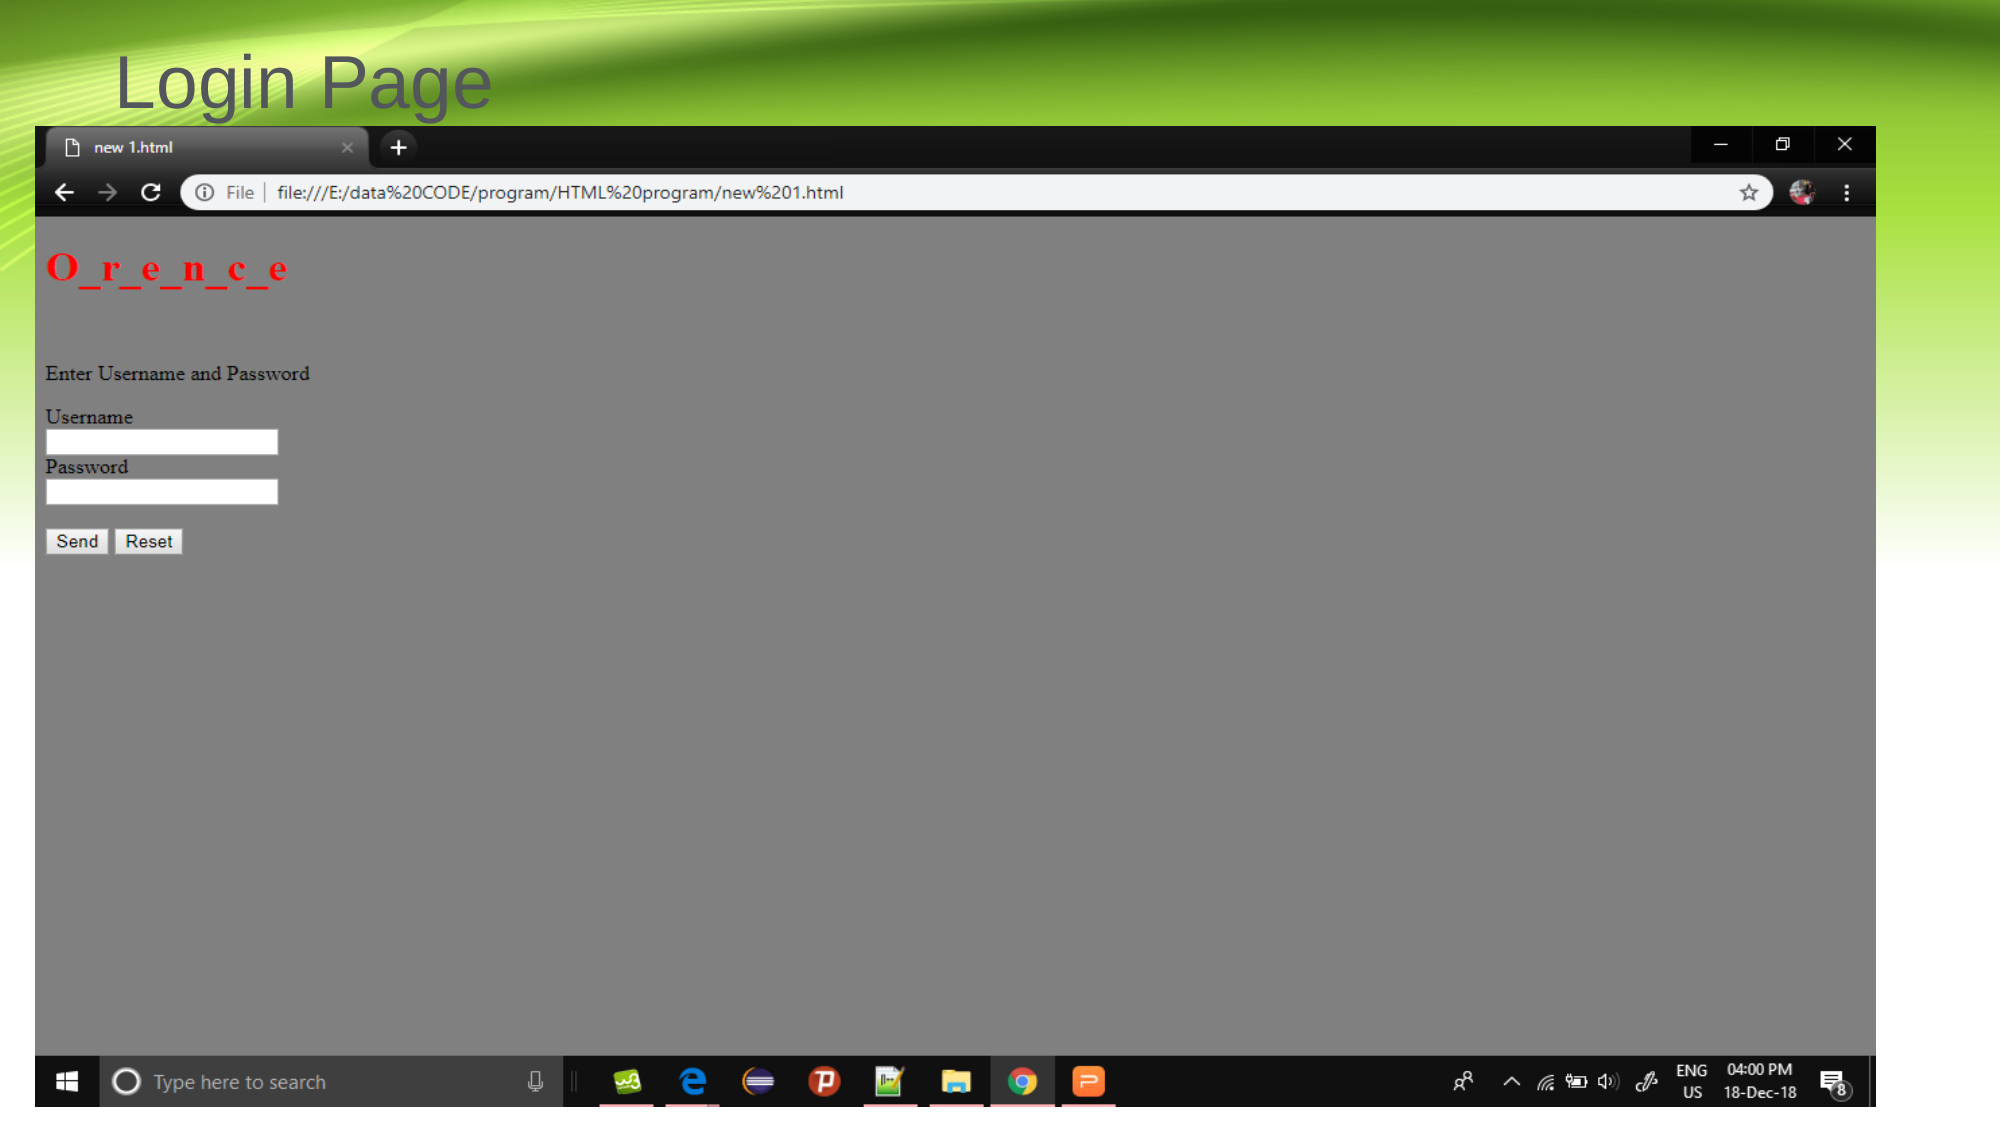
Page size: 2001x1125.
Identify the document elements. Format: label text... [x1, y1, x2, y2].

title Login Page [99, 30, 1901, 127]
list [35, 126, 1876, 1107]
picture [0, 0, 2000, 1125]
